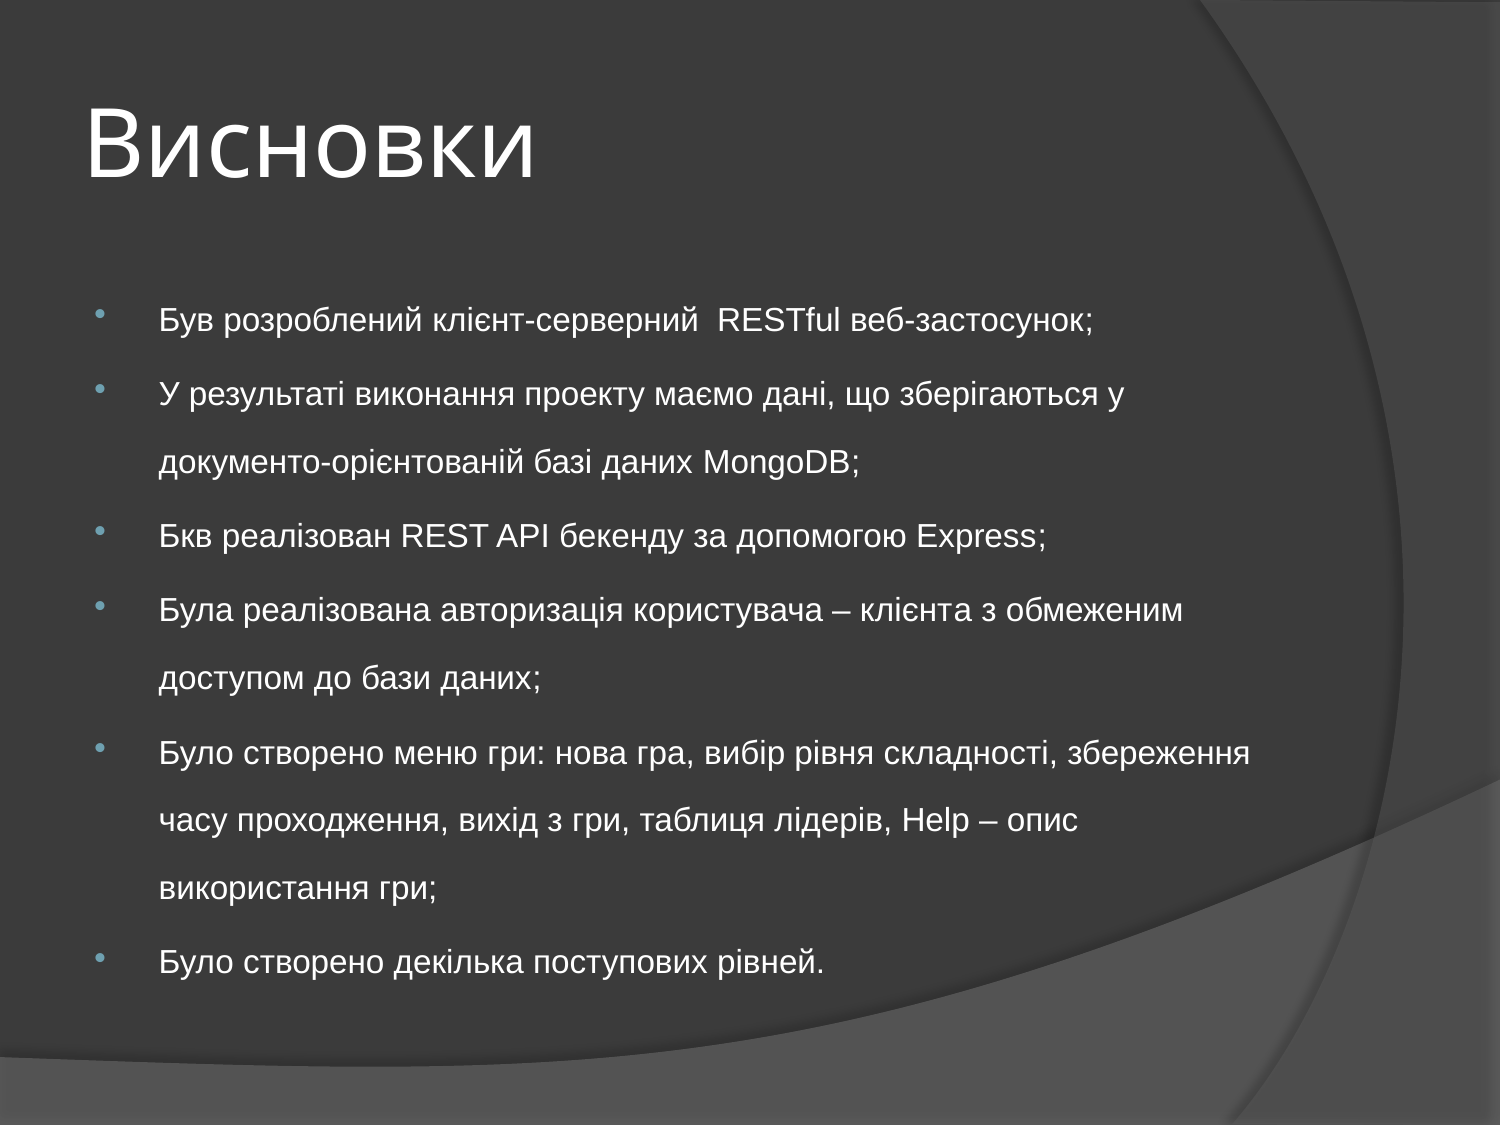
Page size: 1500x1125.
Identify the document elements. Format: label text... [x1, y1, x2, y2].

title Висновки [75, 45, 1300, 233]
list Був розроблений клієнт-серверний RESTful веб-застосунок; У результаті виконання проекту маємо дані, що зберігаються у документо-орієнтованій базі даних MongoDB; Бкв реалізован REST API бекенду за допомогою Express; Була реалізована авторизація користувача – клієнта з обмеженим доступом до бази даних; Було створено меню гри: нова гра, вибір рівня складності, збереження часу проходження, вихід з гри, таблиця лідерів, Help – опис використання гри; Було створено декілька поступових рівней. [75, 262, 1300, 1005]
